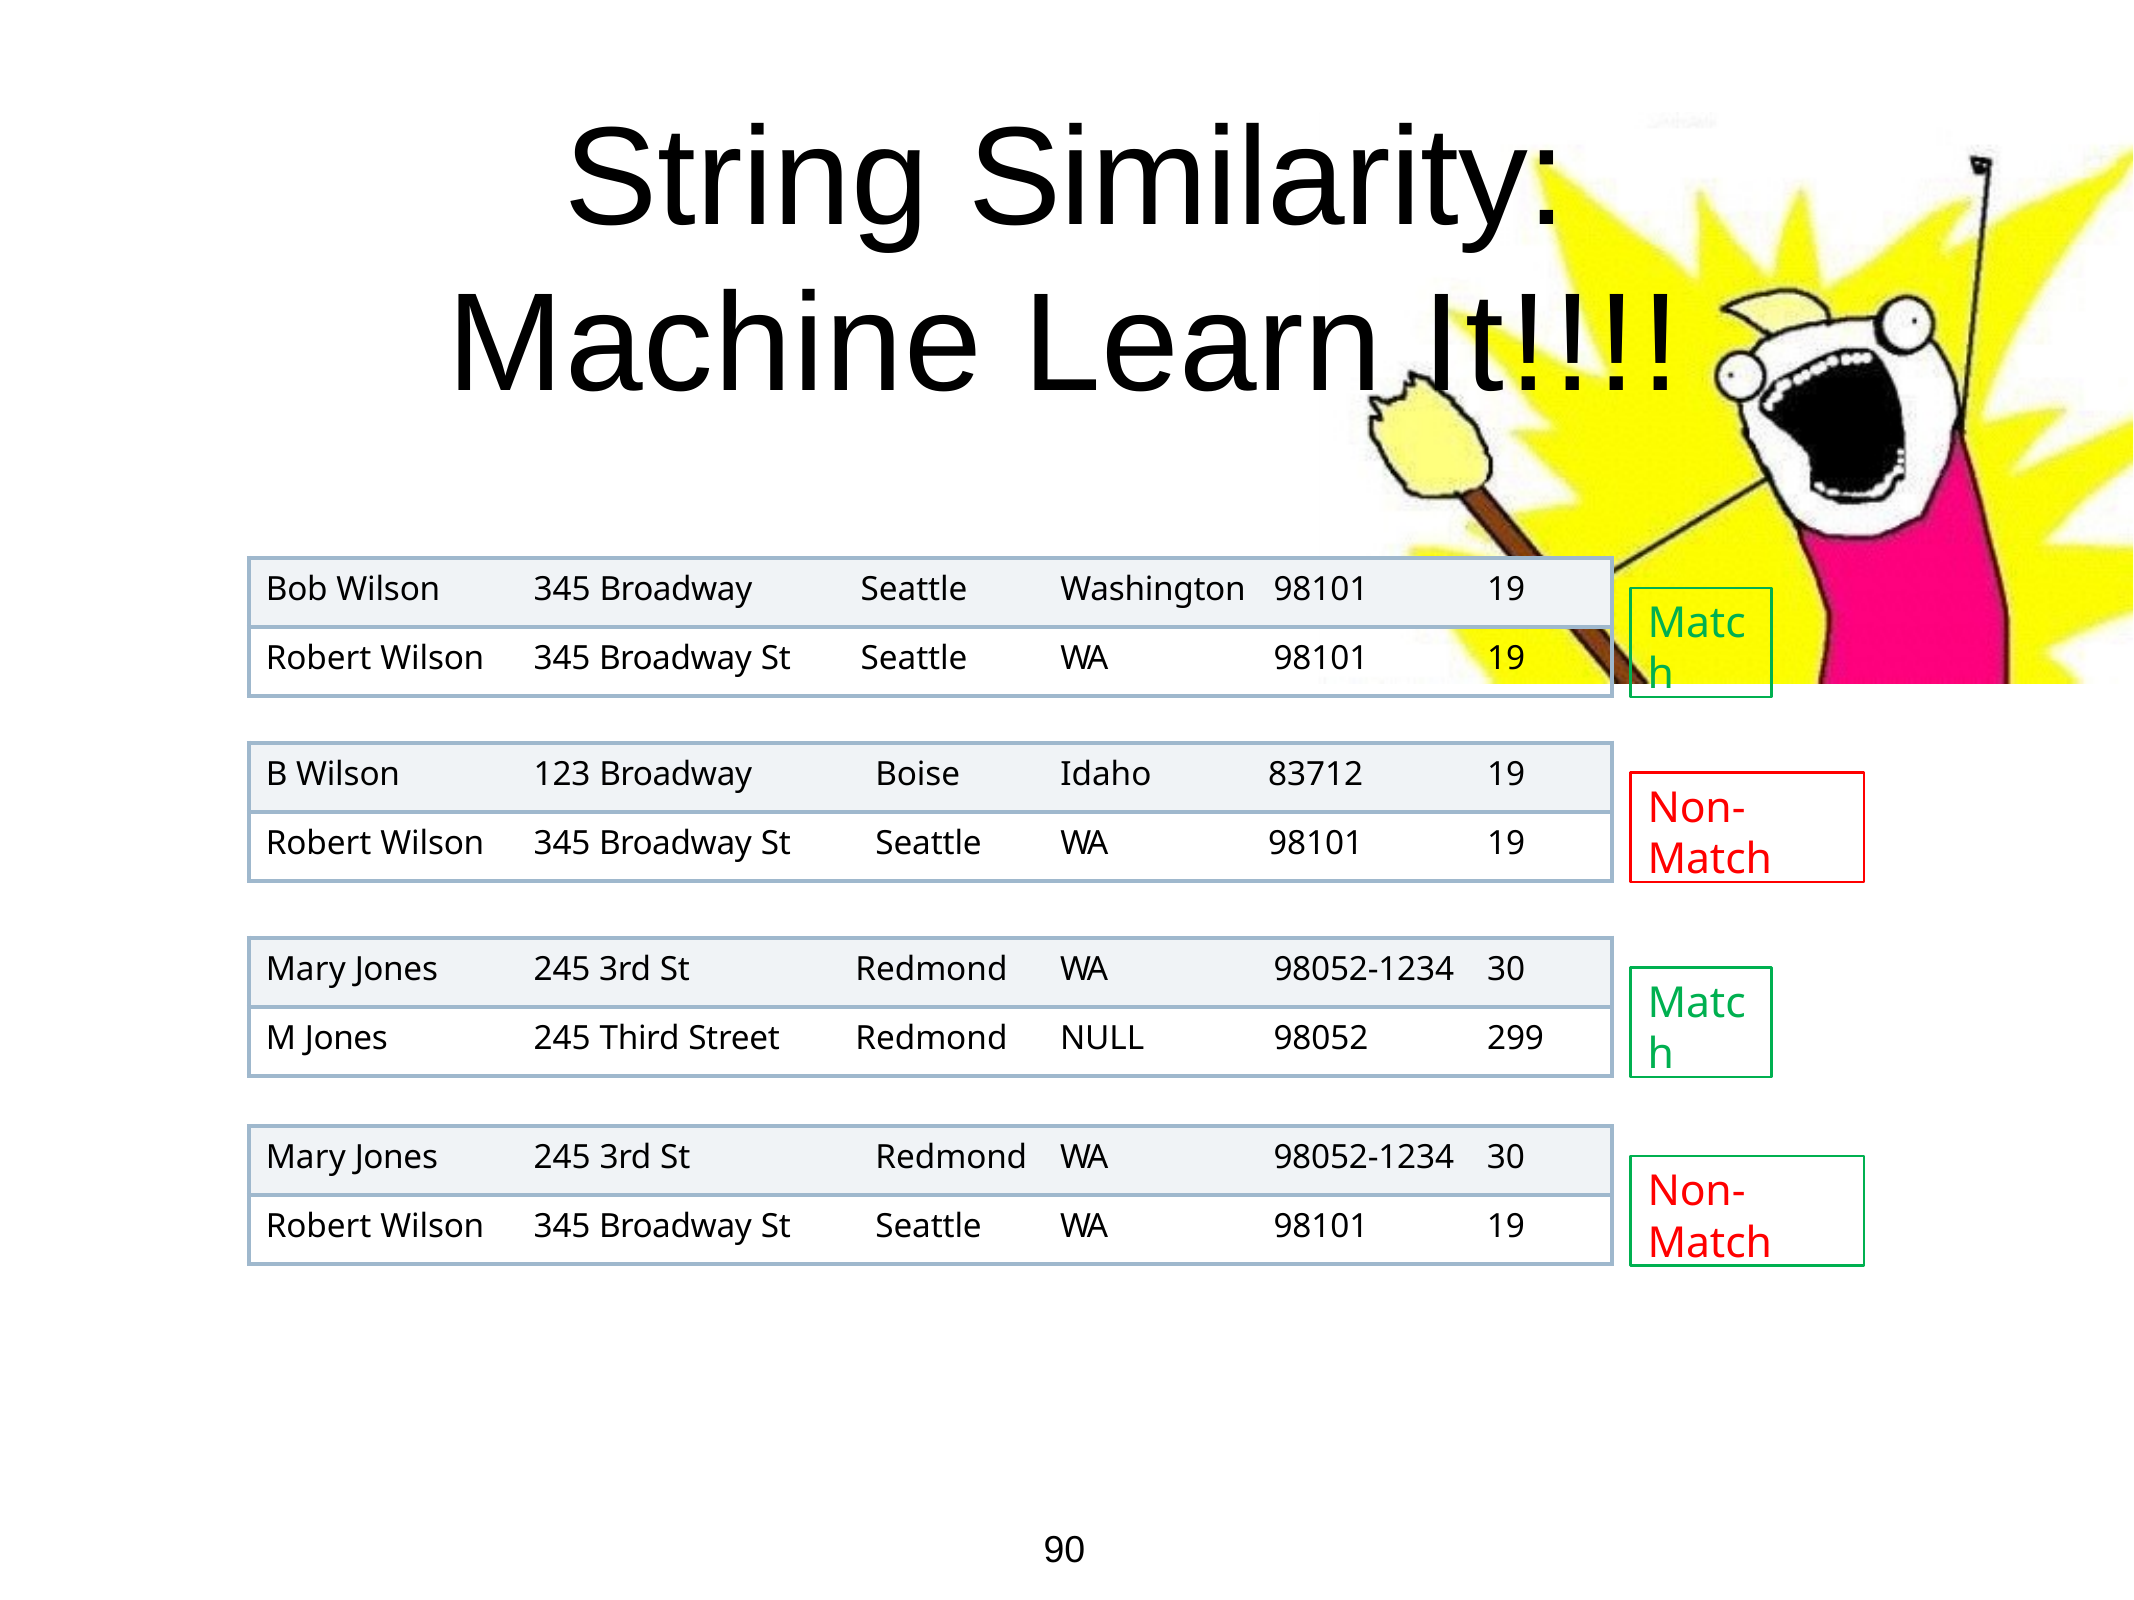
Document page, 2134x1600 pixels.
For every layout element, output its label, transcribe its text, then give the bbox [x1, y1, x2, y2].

table_cell Seattle [818, 629, 1013, 694]
table_header WA [1033, 940, 1208, 1005]
table_header 98052-1234 [1194, 1128, 1461, 1193]
slide_number 90 [1037, 1531, 1092, 1600]
table_header Mary Jones [251, 940, 475, 1005]
table_header 98101 [1247, 560, 1422, 625]
table_header 30 [1461, 1128, 1610, 1193]
table_header Washington [1013, 560, 1247, 625]
table_cell 98052 [1208, 1009, 1461, 1074]
table_cell 98101 [1204, 814, 1422, 879]
table_header 245 3rd St [475, 940, 814, 1005]
table_cell 19 [1422, 814, 1610, 879]
table_cell M Jones [251, 1009, 475, 1074]
table_cell WA [1013, 629, 1247, 694]
table_cell 98101 [1247, 629, 1422, 694]
table_cell 345 Broadway St [499, 629, 818, 694]
table_header WA [1033, 1128, 1194, 1193]
table_cell 19 [1422, 629, 1610, 694]
table_header Boise [818, 745, 1013, 810]
table_header B Wilson [251, 745, 499, 810]
table_header 345 Broadway [499, 560, 818, 625]
table_cell 245 Third Street [475, 1009, 814, 1074]
text_box Match [1630, 588, 1772, 698]
table_header 19 [1422, 745, 1610, 810]
table_cell 345 Broadway St [499, 814, 818, 879]
table_header 30 [1461, 940, 1610, 1005]
table_header Bob Wilson [251, 560, 499, 625]
text_box [1318, 112, 2134, 684]
table_header 98052-1234 [1208, 940, 1461, 1005]
table_cell Seattle [818, 1197, 1033, 1262]
table_header Redmond [814, 940, 1033, 1005]
table_cell 299 [1461, 1009, 1610, 1074]
table_header 19 [1422, 560, 1610, 625]
table_header 83712 [1204, 745, 1422, 810]
table_header Idaho [1013, 745, 1204, 810]
text_box Non-Match [1630, 772, 1865, 882]
table_cell WA [1013, 814, 1204, 879]
table_cell 98101 [1194, 1197, 1461, 1262]
table_cell 19 [1461, 1197, 1610, 1262]
text_box Match [1630, 967, 1772, 1077]
table_cell NULL [1033, 1009, 1208, 1074]
table_cell Redmond [814, 1009, 1033, 1074]
table_cell 345 Broadway St [499, 1197, 818, 1262]
table_header Mary Jones [251, 1128, 499, 1193]
table_header 123 Broadway [499, 745, 818, 810]
table_cell Robert Wilson [251, 629, 499, 694]
table_header Redmond [818, 1128, 1033, 1193]
table_cell WA [1033, 1197, 1194, 1262]
table_header Seattle [818, 560, 1013, 625]
table_cell Robert Wilson [251, 814, 499, 879]
title String Similarity: Machine Learn It!!!! [410, 76, 1723, 419]
text_box Non-Match [1630, 1156, 1865, 1266]
table_cell Robert Wilson [251, 1197, 499, 1262]
table_header 245 3rd St [499, 1128, 818, 1193]
table_cell Seattle [818, 814, 1013, 879]
